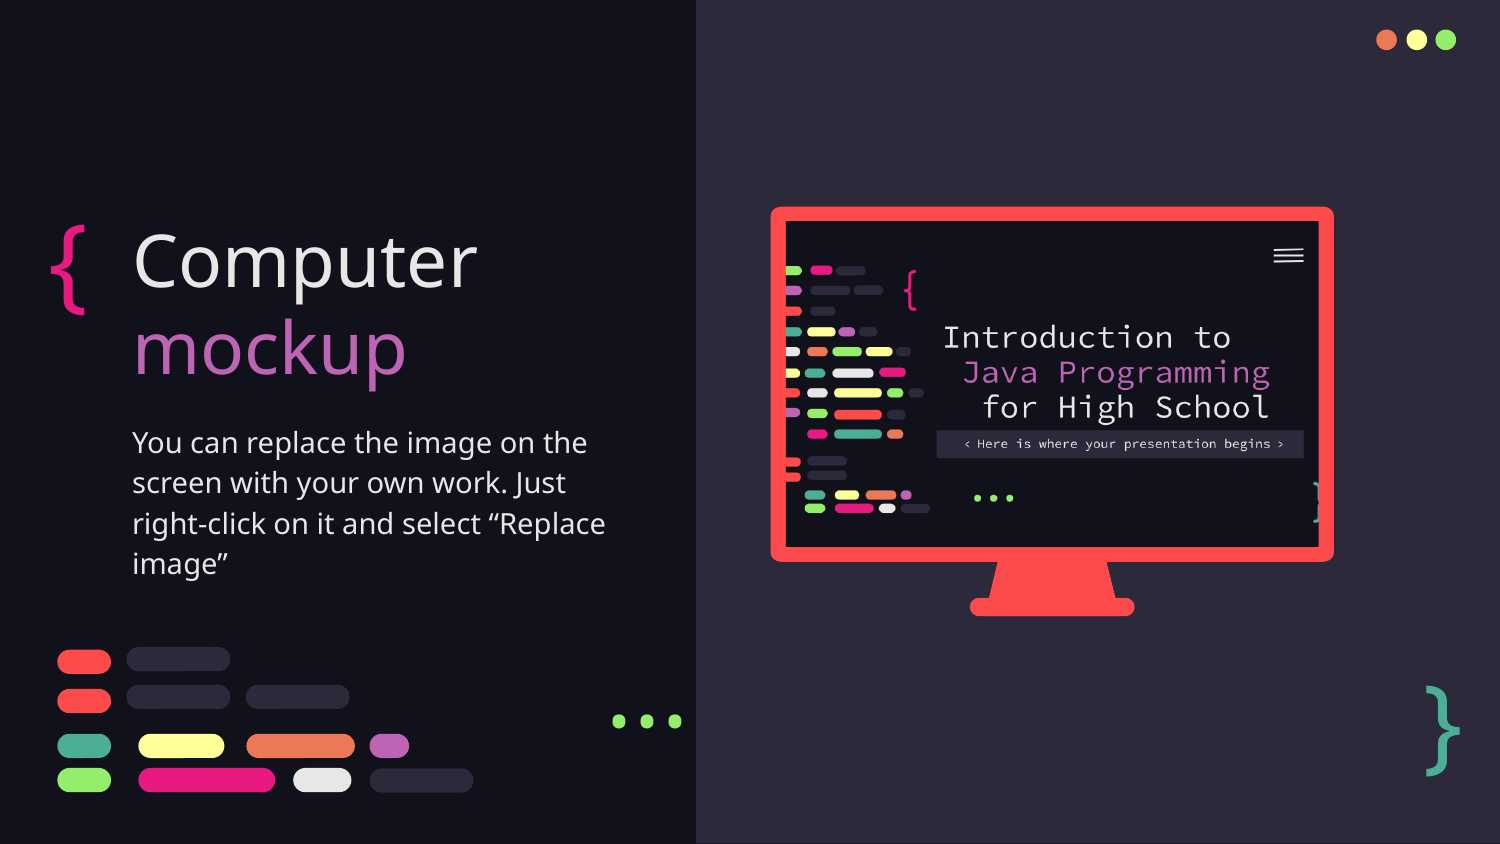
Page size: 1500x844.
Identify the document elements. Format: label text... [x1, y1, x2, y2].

text_box ... [478, 673, 705, 764]
picture [785, 221, 1319, 548]
text_box } [1408, 656, 1494, 781]
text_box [57, 646, 474, 793]
subtitle You can replace the image on the screen with your own work. Just right-click on it and select “Replace image” [116, 404, 650, 635]
text_box { [33, 180, 149, 324]
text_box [1376, 29, 1457, 51]
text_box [770, 206, 1335, 617]
title Computer mockup [116, 230, 650, 404]
